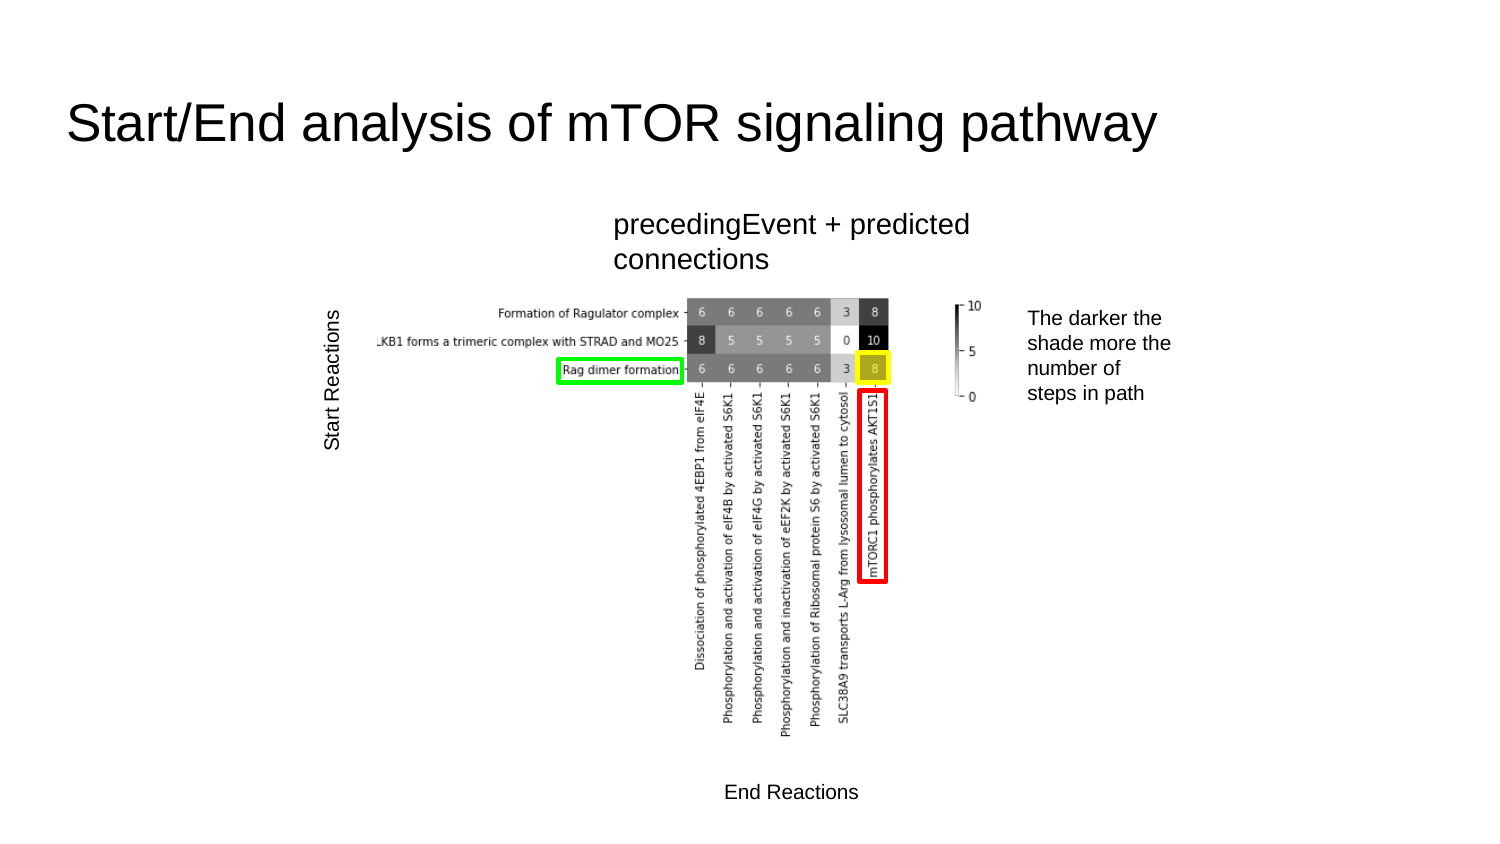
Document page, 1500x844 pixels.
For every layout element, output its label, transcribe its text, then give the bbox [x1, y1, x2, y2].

text_box End Reactions [709, 766, 890, 817]
text_box precedingEvent + predicted connections [598, 190, 992, 291]
picture [376, 286, 897, 739]
title Start/End analysis of mTOR signaling pathway [51, 72, 1449, 167]
text_box Start Reactions [305, 286, 356, 467]
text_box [558, 352, 889, 583]
text_box The darker the shade more the number of steps in path [1012, 290, 1187, 420]
picture [950, 290, 992, 412]
